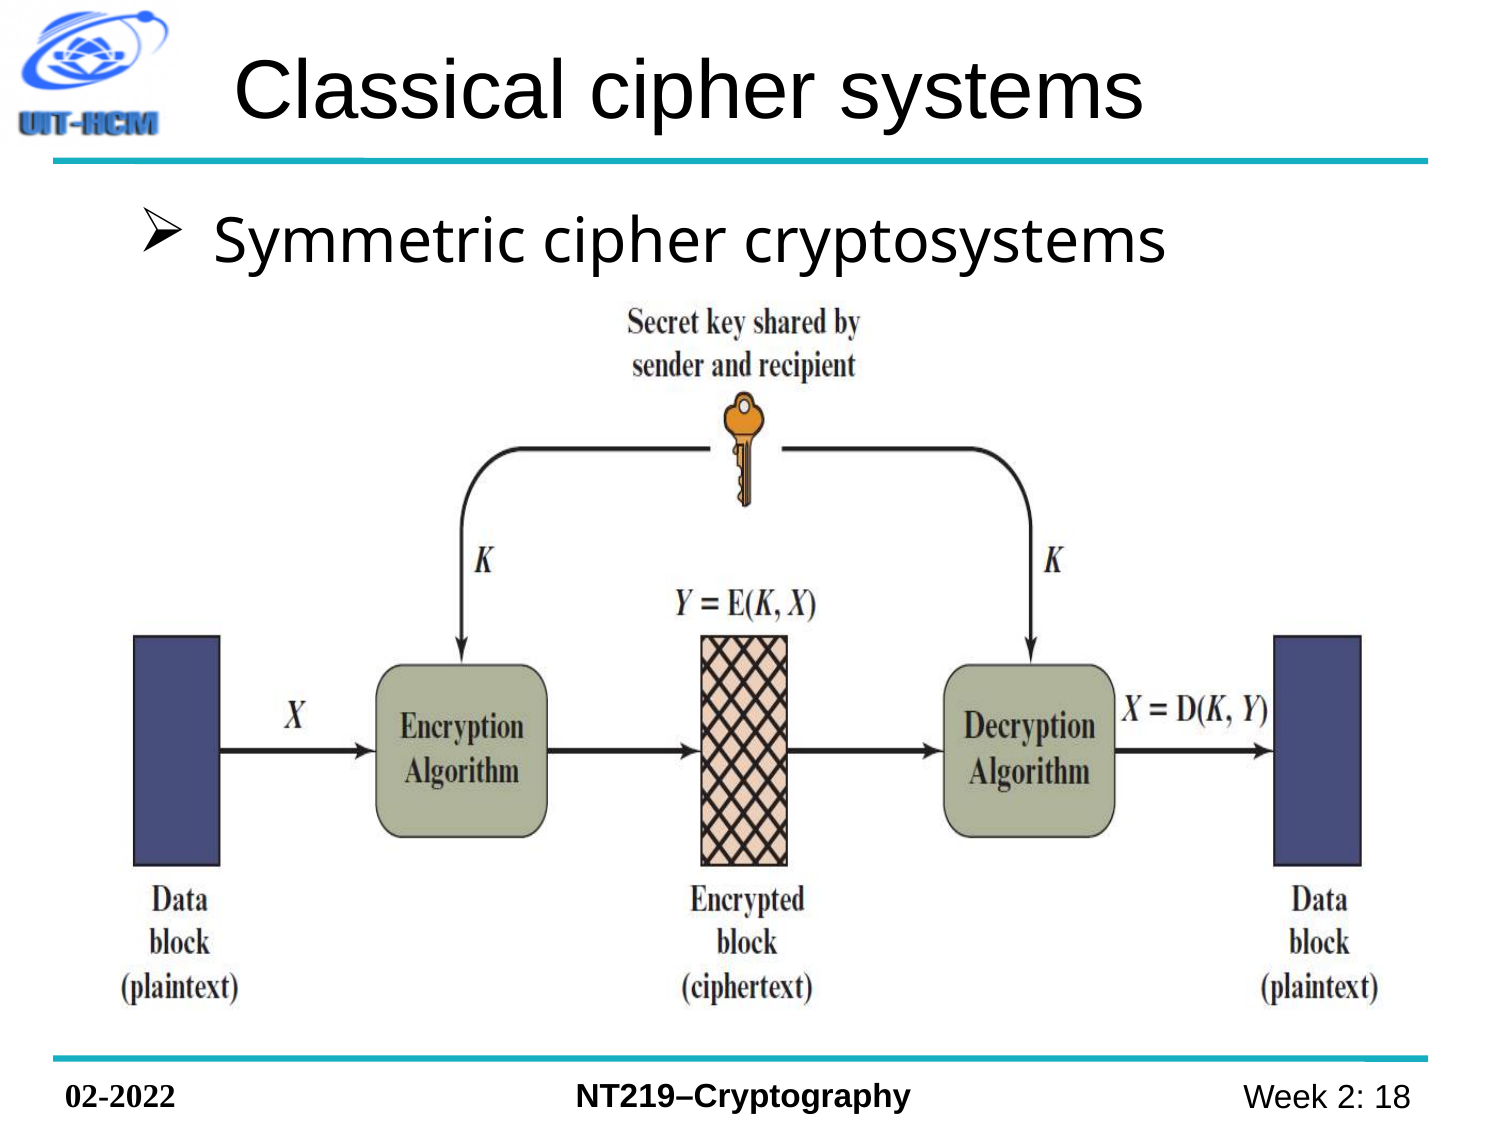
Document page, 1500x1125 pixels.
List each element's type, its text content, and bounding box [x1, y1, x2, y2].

text_box Symmetric cipher cryptosystems [123, 172, 1258, 277]
picture [0, 0, 187, 149]
picture [69, 278, 1431, 1024]
title Classical cipher systems [218, 19, 1326, 151]
